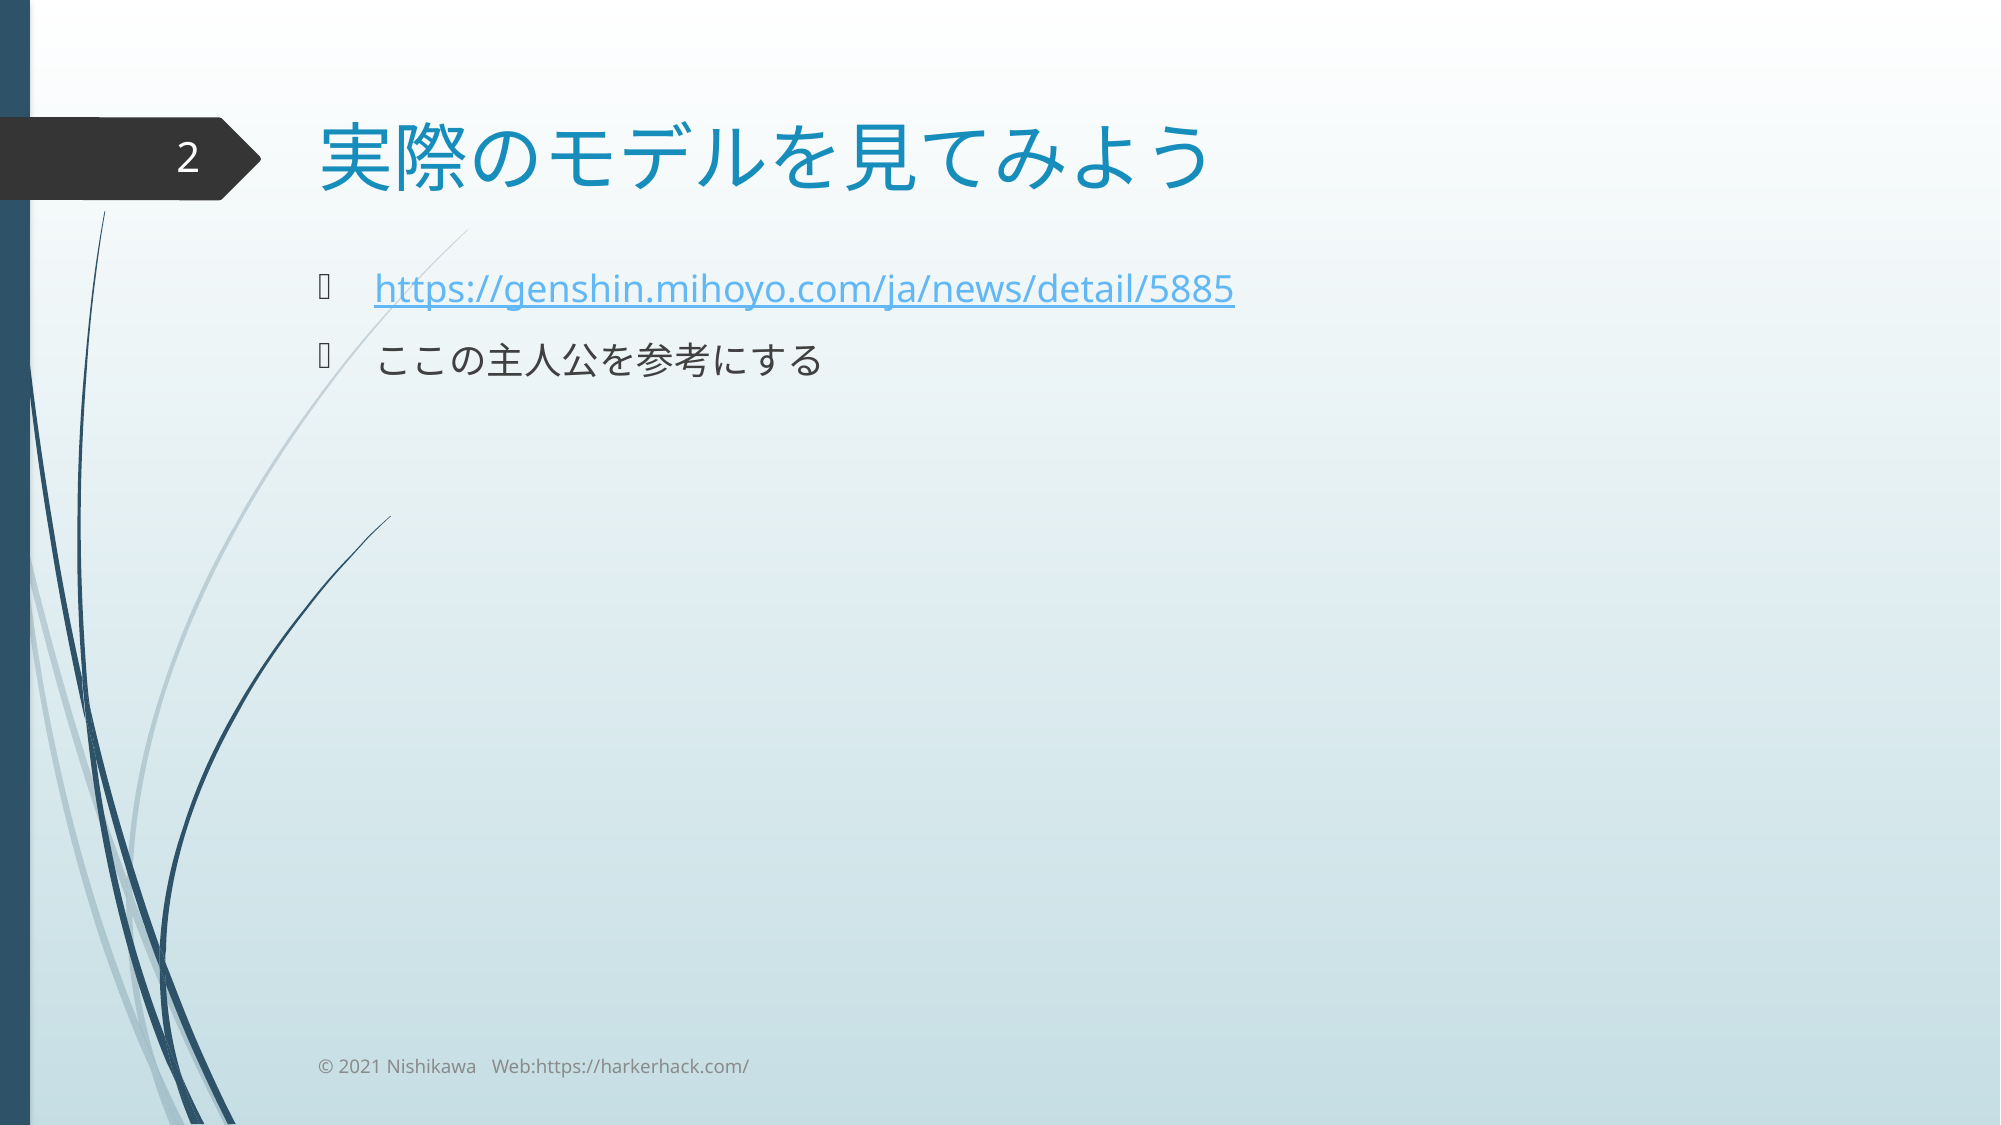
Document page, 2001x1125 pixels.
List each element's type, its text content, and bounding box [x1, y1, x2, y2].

title 実際のモデルを見てみよう [303, 102, 1888, 212]
slide_number 2 [87, 129, 216, 190]
footer © 2021 Nishikawa Web:https://harkerhack.com/ [303, 1036, 1675, 1096]
list https://genshin.mihoyo.com/ja/news/detail/5885 ここの主人公を参考にする [303, 257, 1888, 970]
